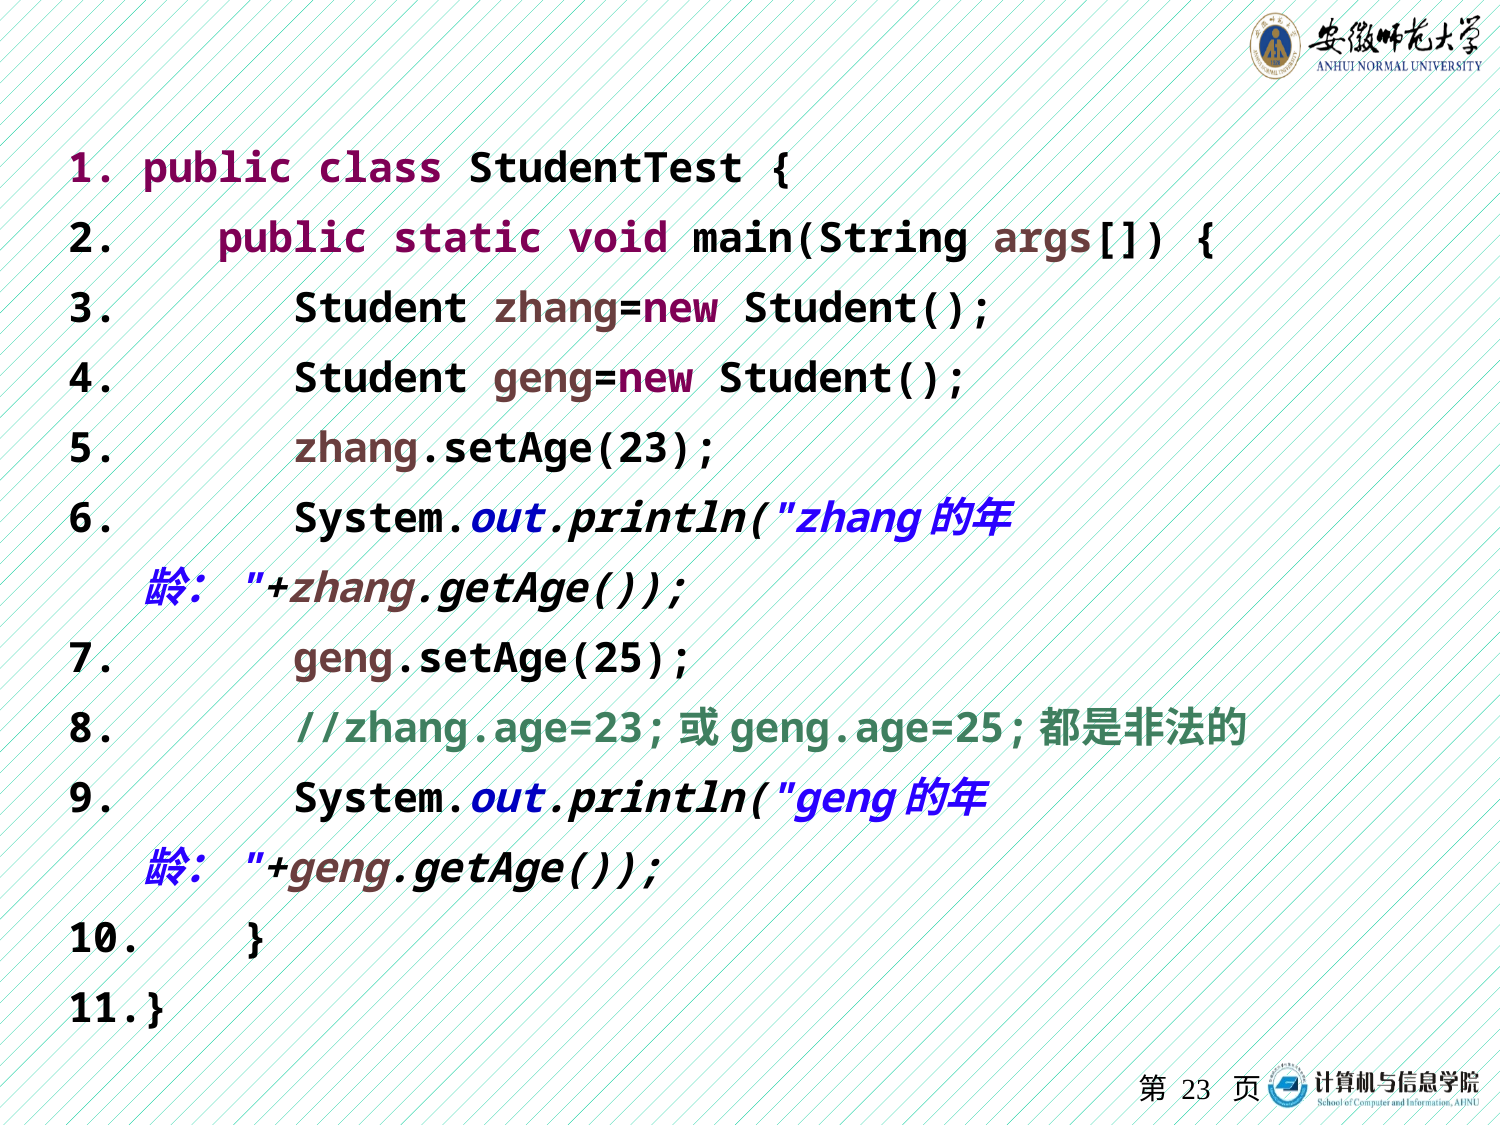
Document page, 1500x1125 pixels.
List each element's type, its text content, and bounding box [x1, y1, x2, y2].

list public class StudentTest { public static void main(String args[]) { Student zhang=new Student(); Student geng=new Student(); zhang.setAge(23); System.out.println("zhang的年龄："+zhang.getAge()); geng.setAge(25); //zhang.age=23;或geng.age=25;都是非法的 System.out.println("geng的年龄："+geng.getAge()); } } [53, 113, 1483, 1000]
footer 第 页 [962, 1062, 1438, 1118]
picture [1245, 1057, 1500, 1120]
picture [1237, 2, 1500, 114]
